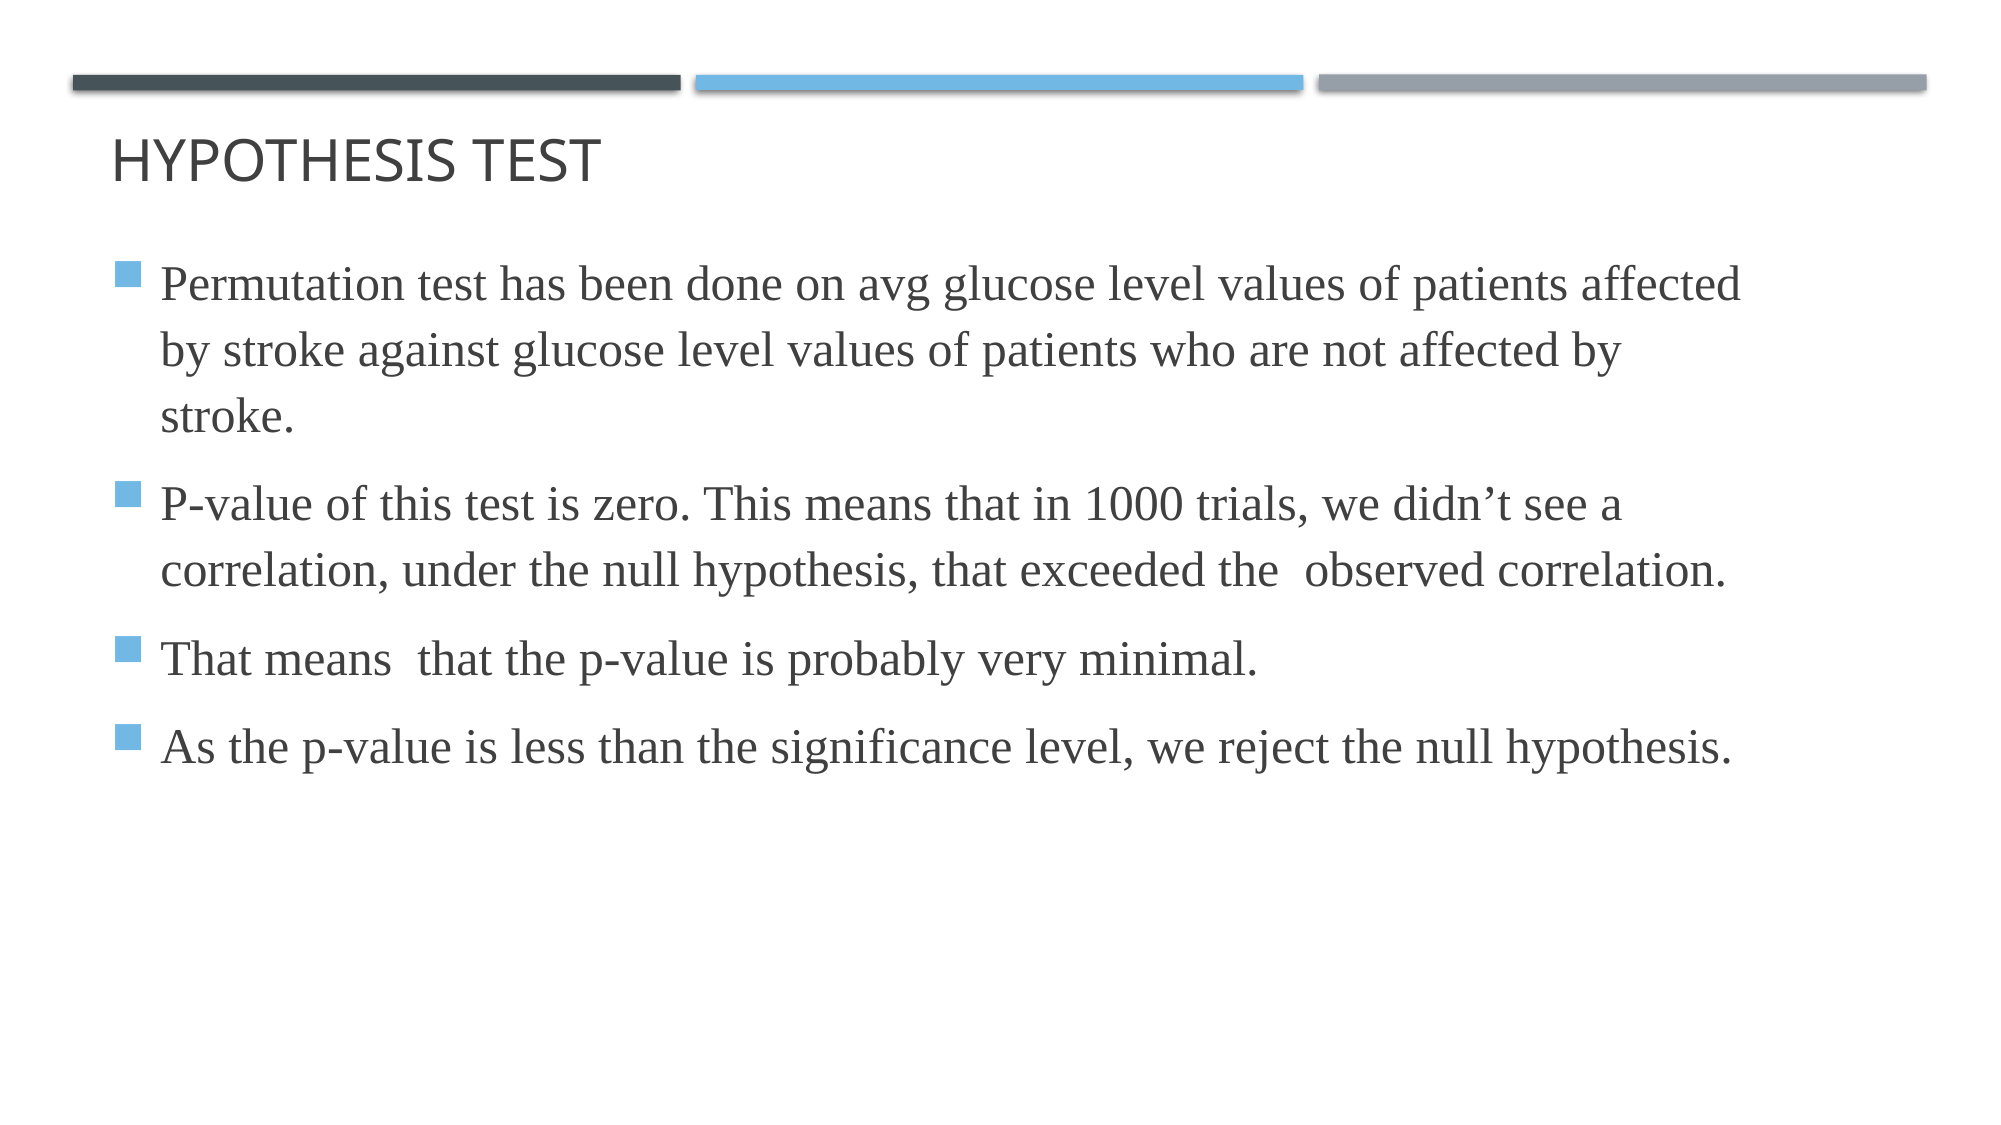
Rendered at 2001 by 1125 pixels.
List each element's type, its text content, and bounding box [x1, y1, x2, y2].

title Hypothesis test [95, 115, 1905, 311]
list Permutation test has been done on avg glucose level values of patients affected by stroke against glucose level values of patients who are not affected by stroke. P-value of this test is zero. This means that in 1000 trials, we didn’t see a correlation, under the null hypothesis, that exceeded the observed correlation. That means that the p-value is probably very minimal. As the p-value is less than the significance level, we reject the null hypothesis. [95, 236, 1759, 981]
